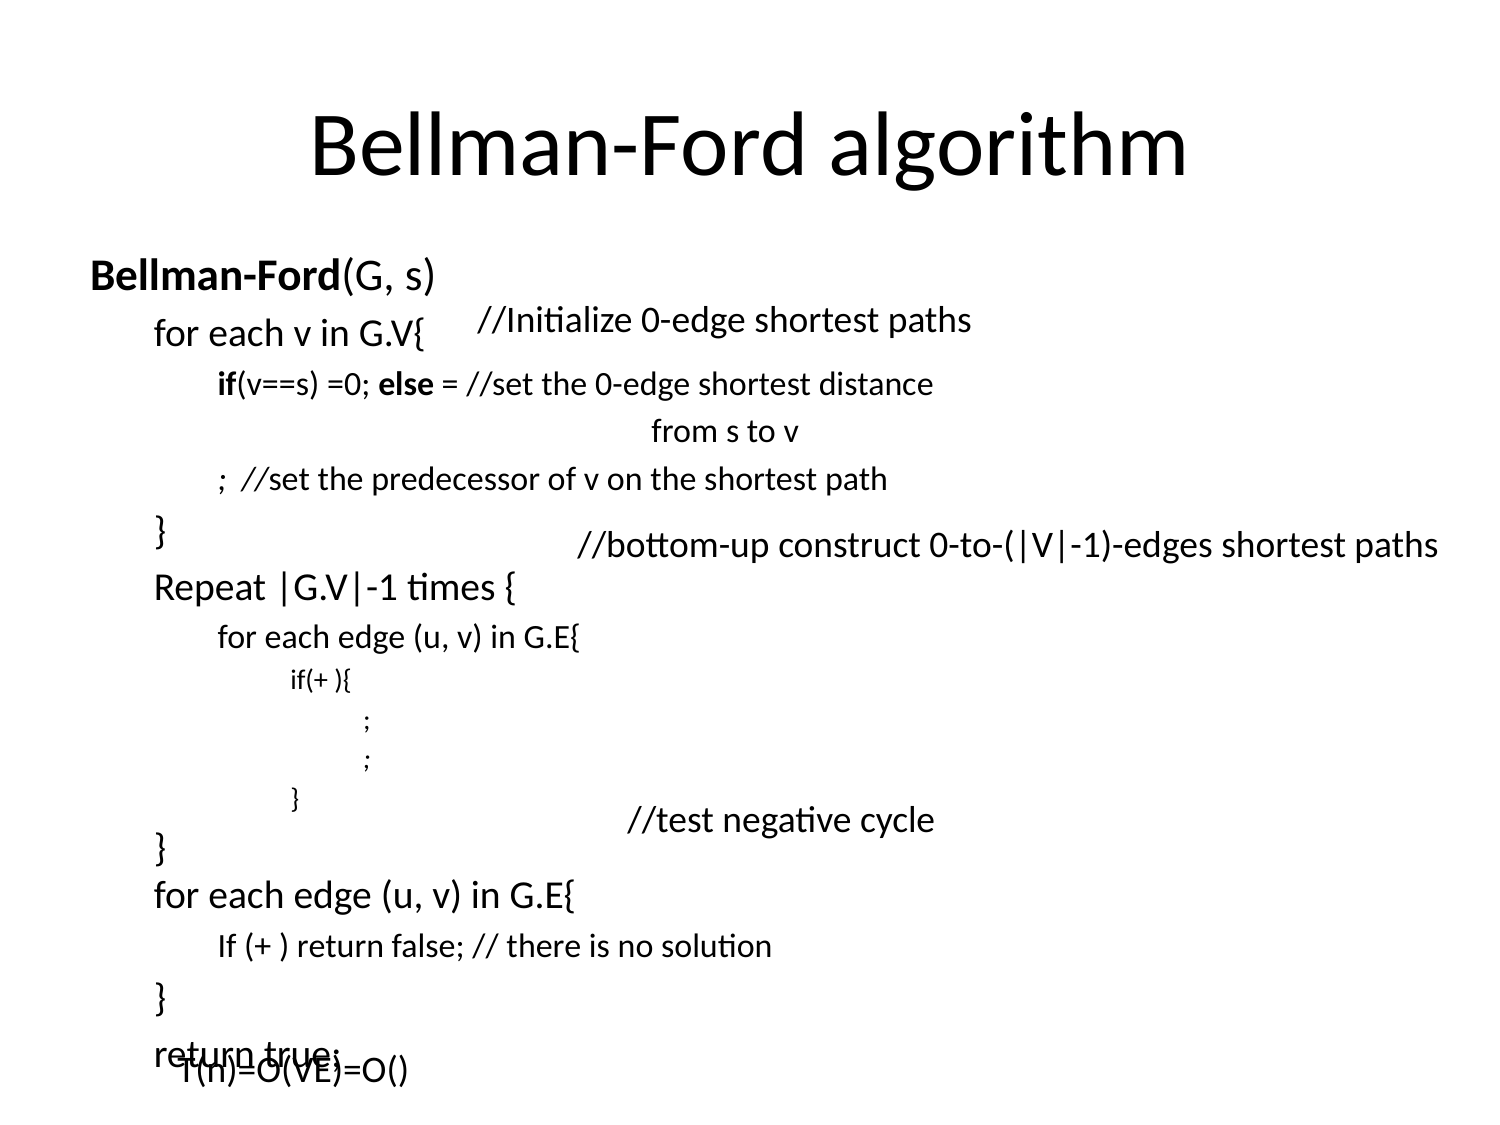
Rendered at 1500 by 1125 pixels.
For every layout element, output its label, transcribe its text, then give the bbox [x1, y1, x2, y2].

text_box //test negative cycle [612, 787, 1500, 848]
title Bellman-Ford algorithm [75, 45, 1425, 233]
text_box //bottom-up construct 0-to-(|V|-1)-edges shortest paths [562, 512, 1500, 573]
text_box //Initialize 0-edge shortest paths [462, 287, 1000, 348]
